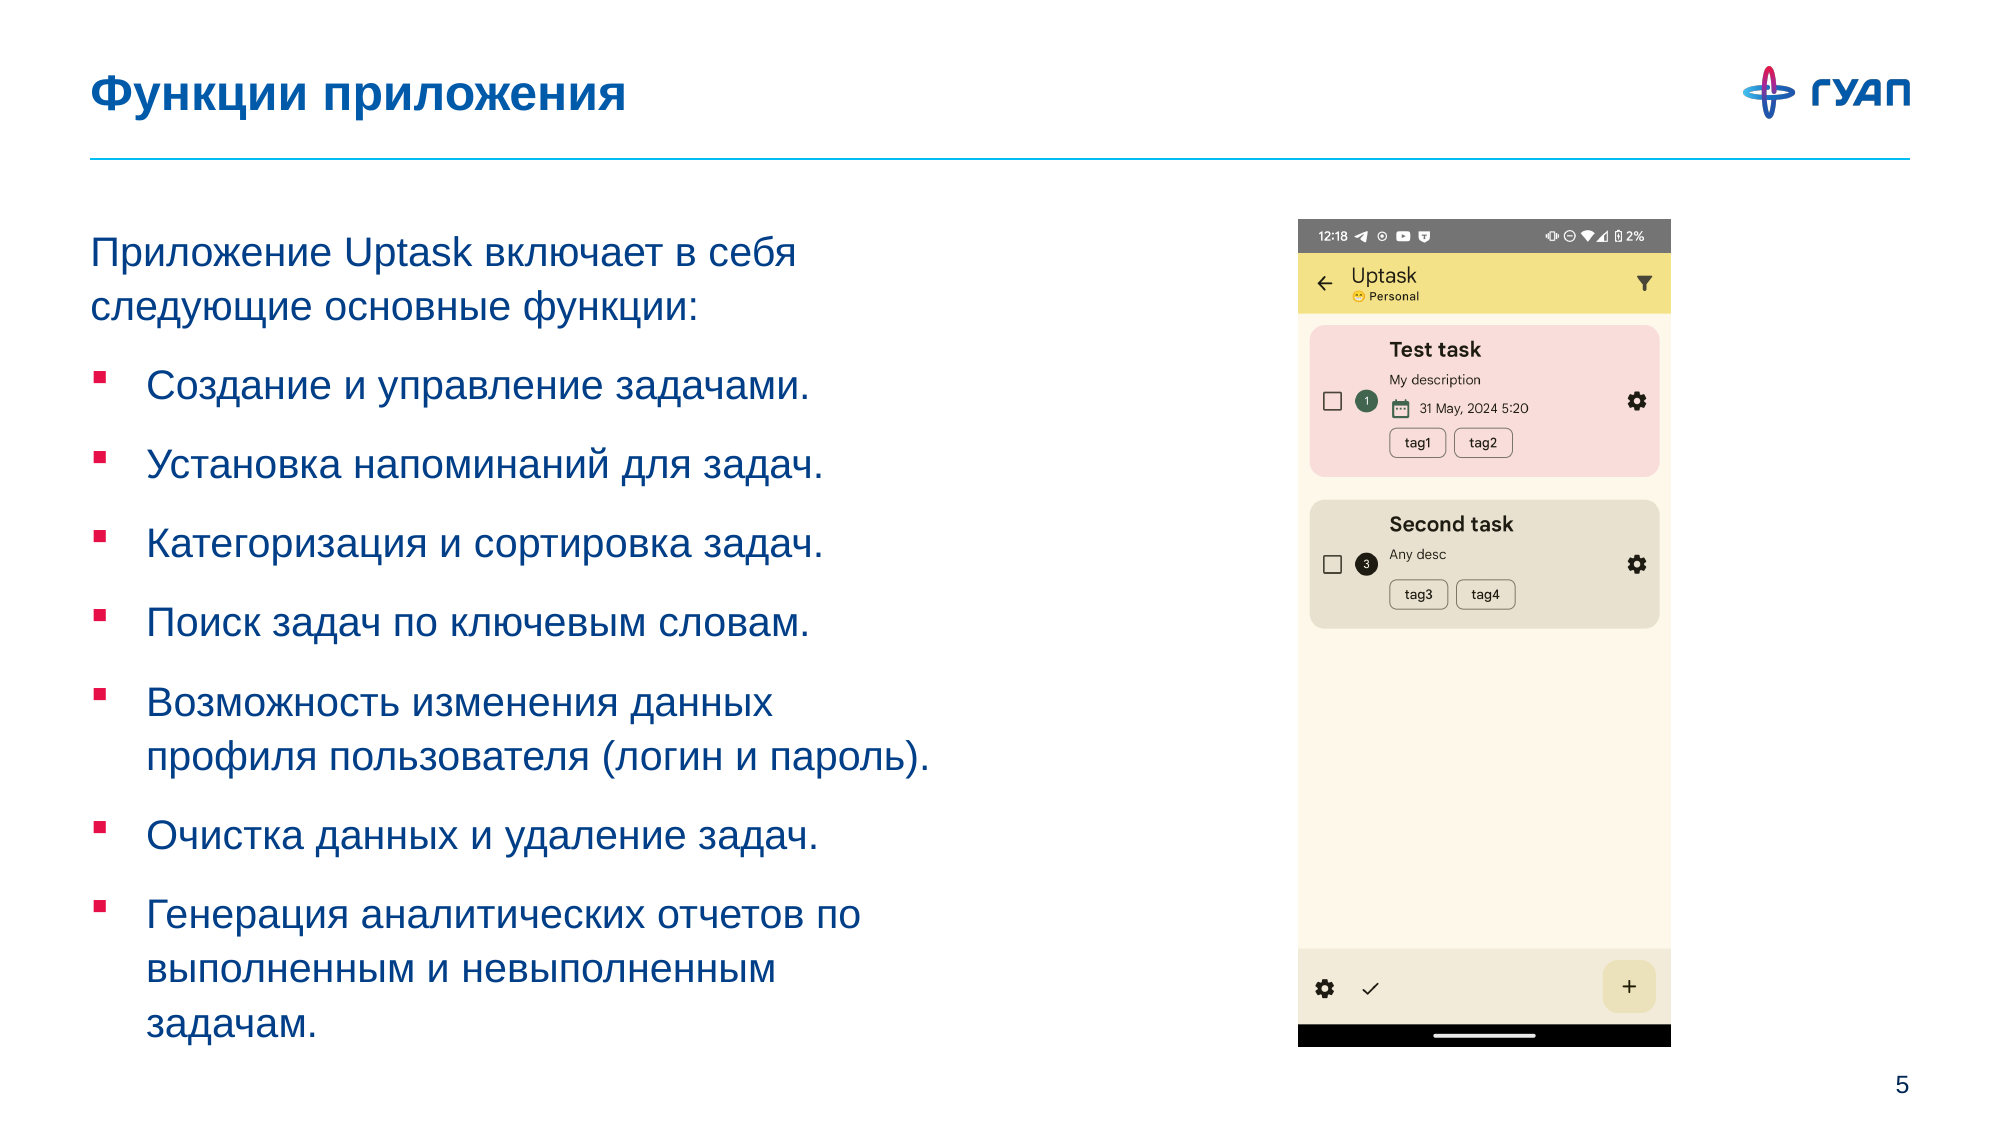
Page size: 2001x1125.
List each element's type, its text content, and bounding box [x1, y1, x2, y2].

title Функции приложения [90, 66, 1667, 122]
list Приложение Uptask включает в себя следующие основные функции: Создание и управление задачами. Установка напоминаний для задач. Категоризация и сортировка задач. Поиск задач по ключевым словам. Возможность изменения данных профиля пользователя (логин и пароль). Очистка данных и удаление задач. Генерация аналитических отчетов по выполненным и невыполненным задачам. [90, 220, 941, 1047]
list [1298, 220, 1671, 1047]
picture [1743, 66, 1910, 119]
